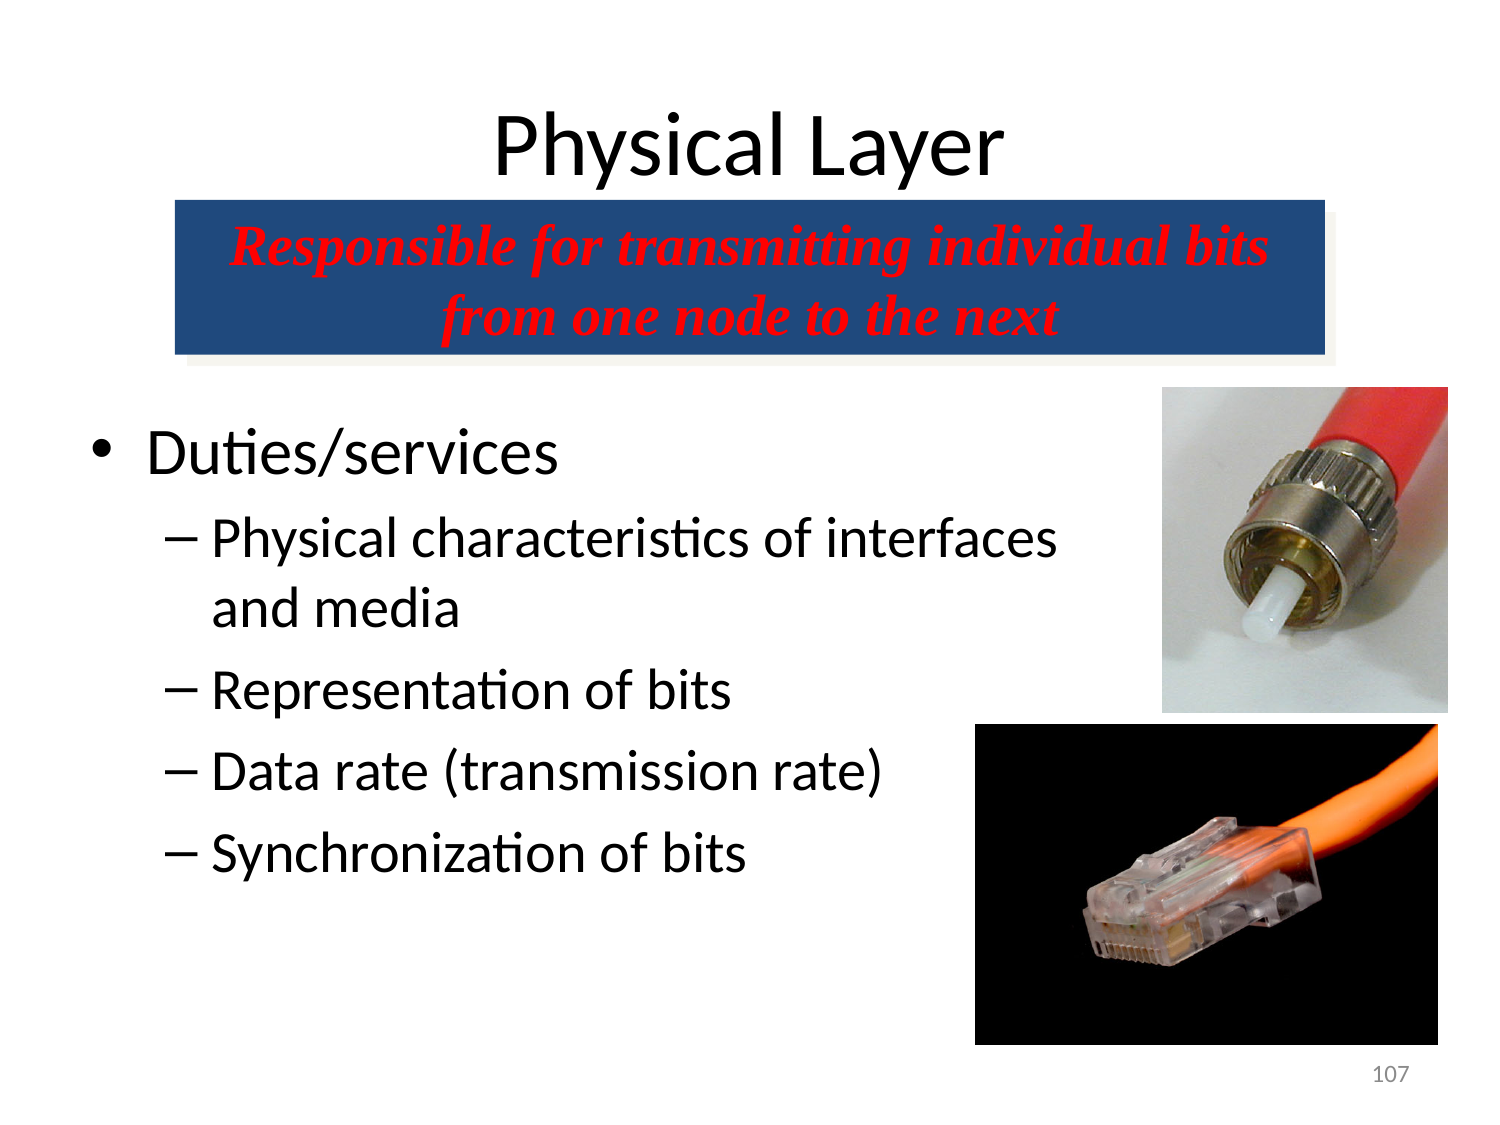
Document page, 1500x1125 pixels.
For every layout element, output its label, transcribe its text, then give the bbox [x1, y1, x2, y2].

slide_number 107 [1074, 1054, 1425, 1103]
title Physical Layer [75, 45, 1425, 233]
picture [974, 724, 1438, 1045]
list Duties/services Physical characteristics of interfaces and media Representation of bits Data rate (transmission rate) Synchronization of bits [75, 399, 1163, 1000]
picture [1162, 387, 1448, 713]
text_box Responsible for transmitting individual bits from one node to the next [174, 199, 1325, 355]
